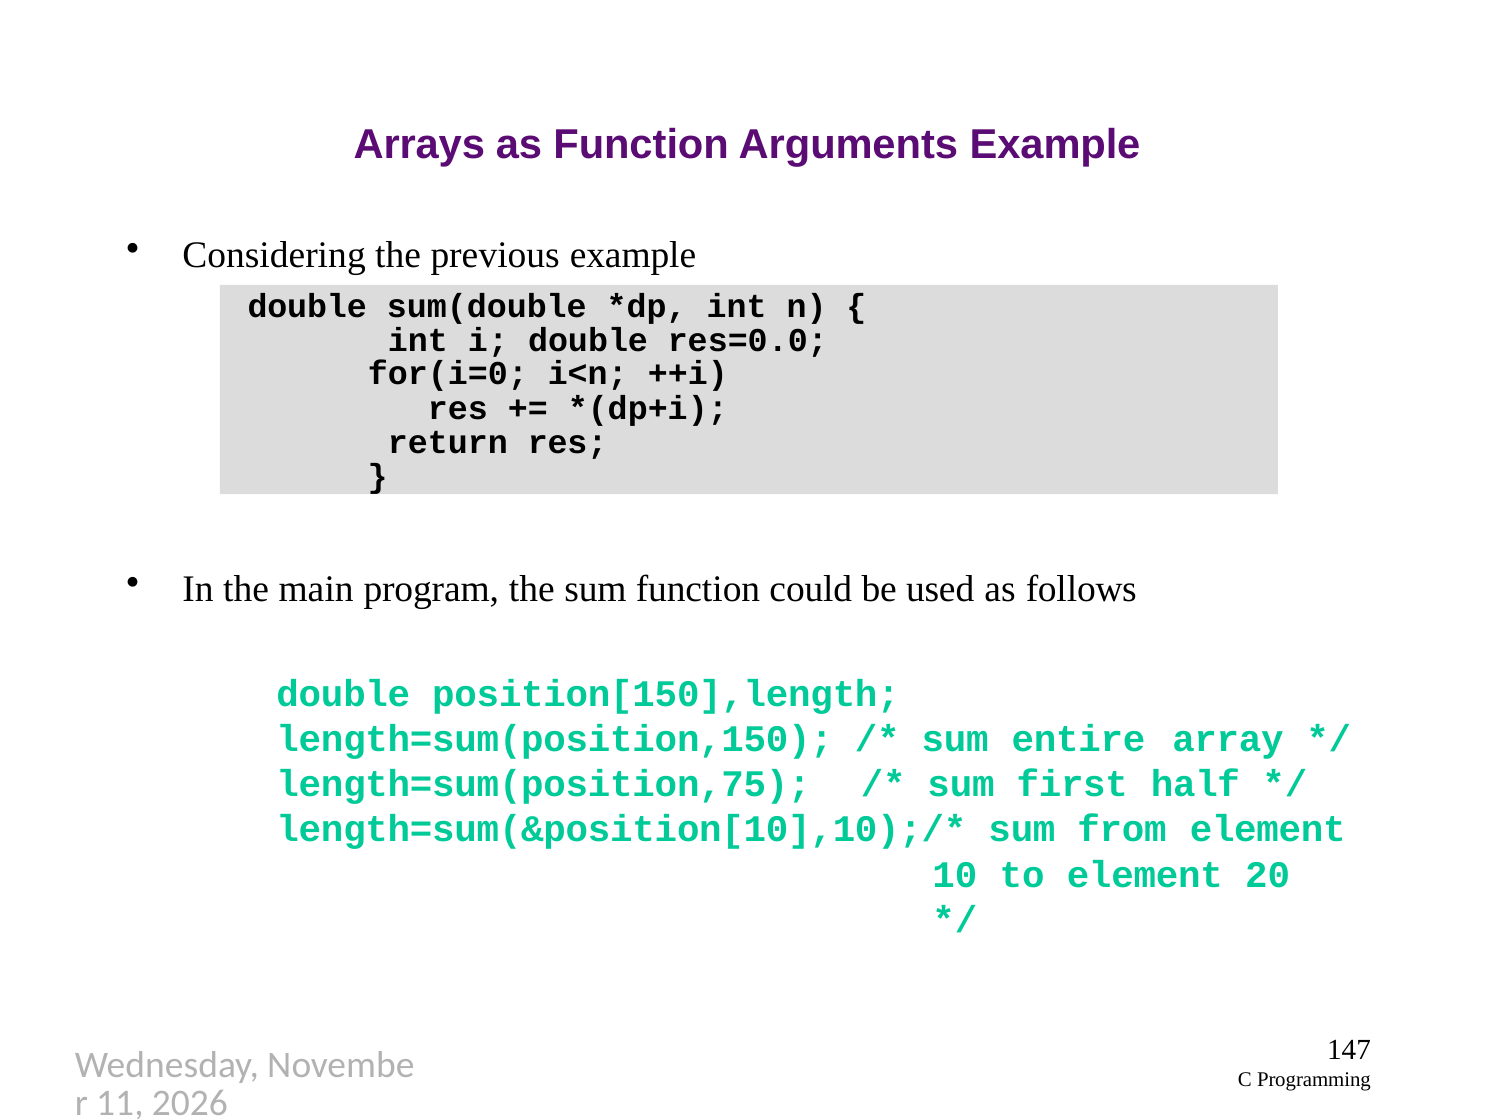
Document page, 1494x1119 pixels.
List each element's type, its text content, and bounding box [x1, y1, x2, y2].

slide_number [74, 1040, 419, 1097]
title Arrays as Function Arguments Example [200, 116, 1294, 304]
text_box length=sum(position,75); /* sum first half */ length=sum(&position[10],10);/* sum from element 10 to element 20 */ [274, 759, 1361, 940]
text_box Considering the previous example [124, 230, 699, 276]
slide_number 147 C Programming [1235, 1034, 1376, 1119]
text_box double sum(double *dp, int n) { int i; double res=0.0; for(i=0; i<n; ++i) res += *(dp+i); return res; } [219, 284, 1278, 495]
text_box double position[150],length; length=sum(position,150); /* sum entire [274, 668, 1152, 759]
text_box In the main program, the sum function could be used as follows [124, 563, 1142, 609]
text_box array */ [1170, 713, 1354, 759]
